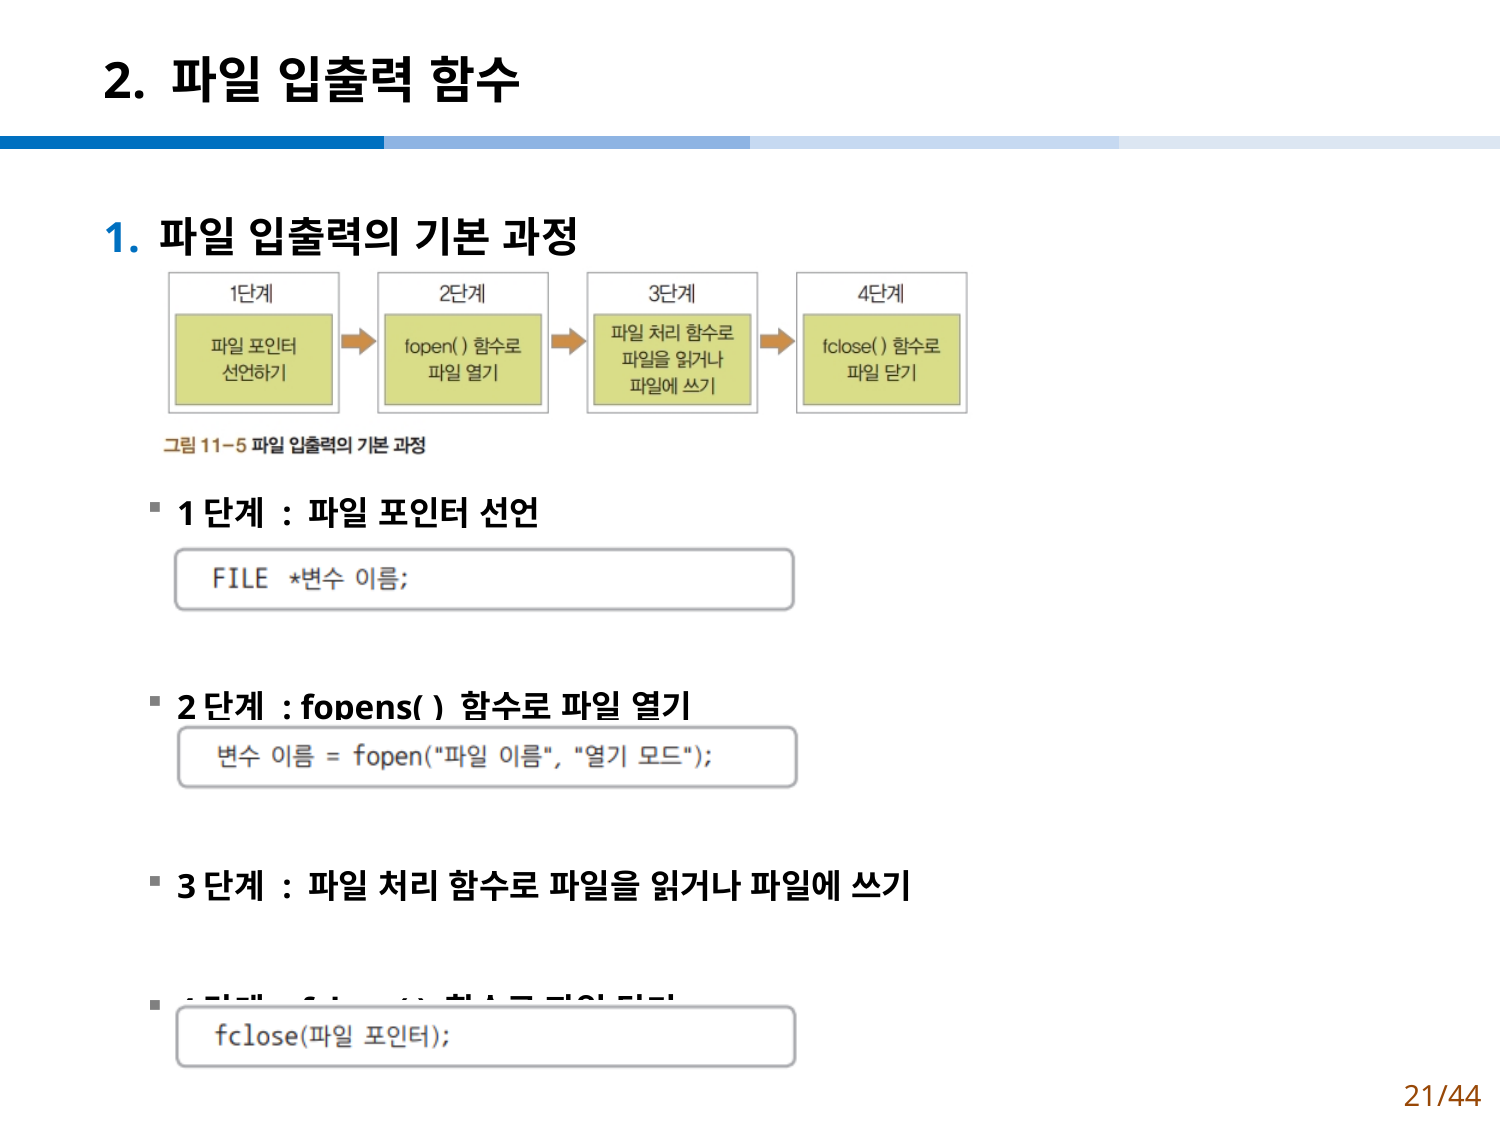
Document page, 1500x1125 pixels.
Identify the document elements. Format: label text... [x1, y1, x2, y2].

picture [170, 719, 803, 791]
picture [170, 542, 800, 617]
title 2. 파일 입출력 함수 [88, 32, 1330, 124]
list 파일 입출력의 기본 과정 1단계 : 파일 포인터 선언 2단계 : fopens( ) 함수로 파일 열기 3단계 : 파일 처리 함수로 파일을 읽거나 파일에 쓰기 4단계 : fclose( ) 함수로 파일 닫기 [88, 177, 1459, 1077]
picture [159, 265, 975, 462]
picture [170, 1000, 800, 1071]
